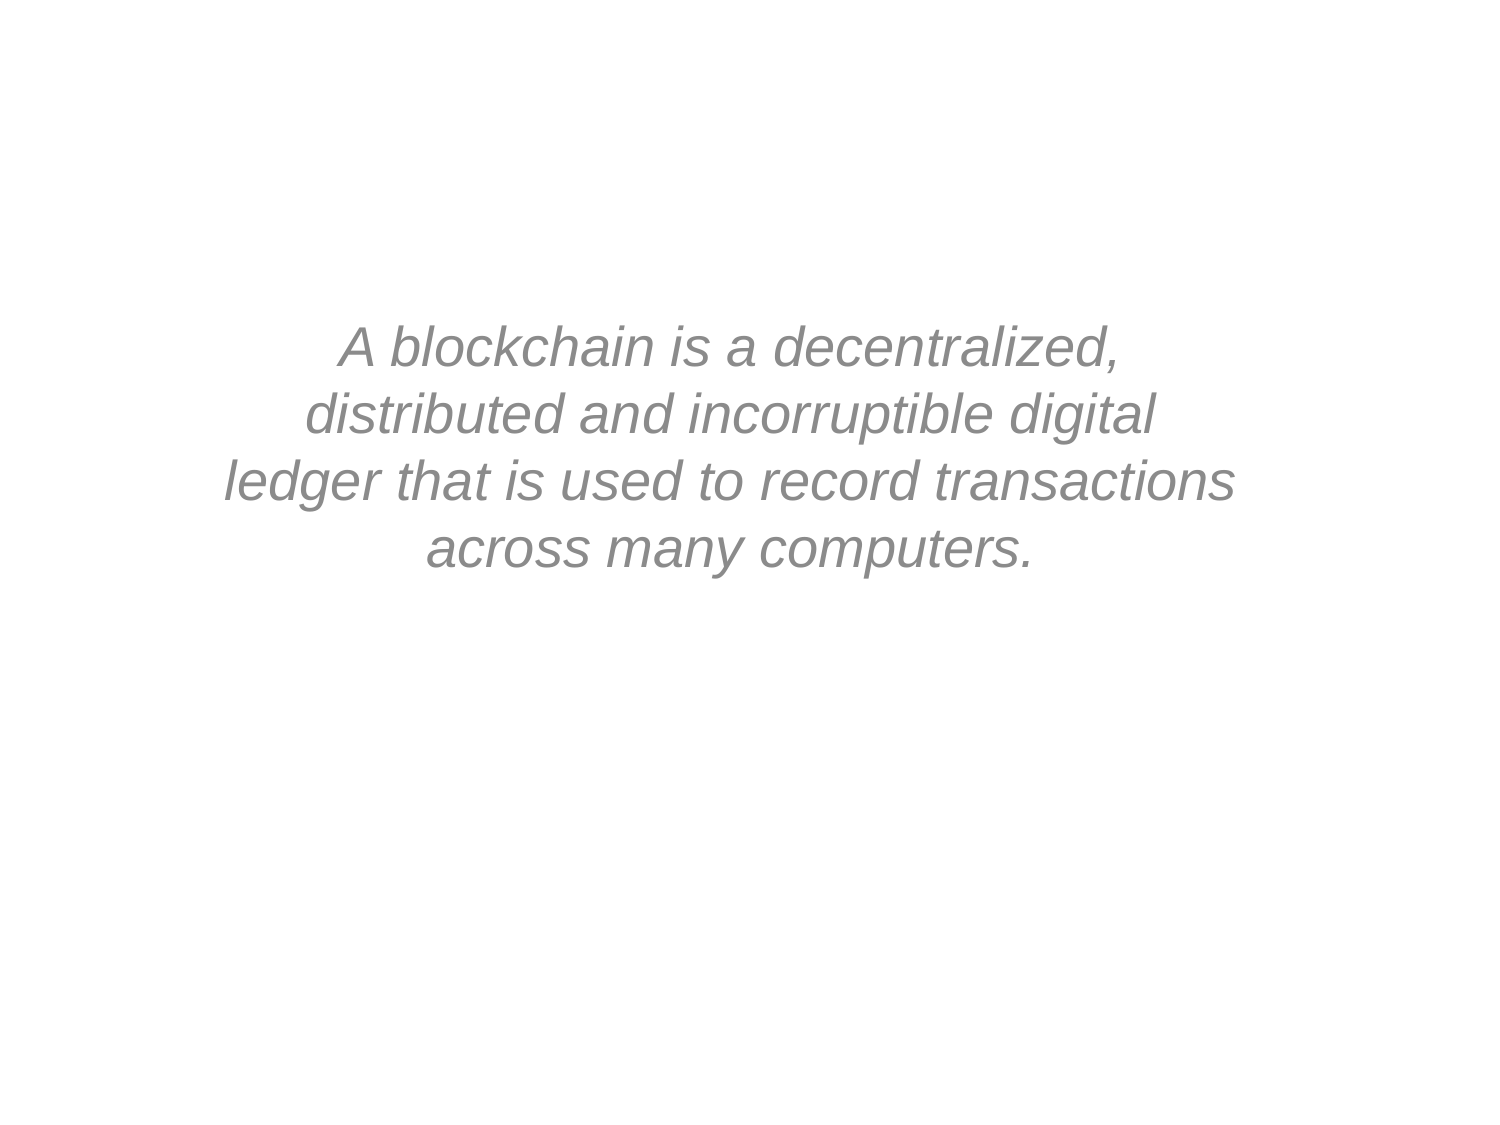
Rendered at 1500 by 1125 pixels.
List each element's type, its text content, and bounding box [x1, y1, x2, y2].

subtitle A blockchain is a decentralized, distributed and incorruptible digital ledger that is used to record transactions across many computers. [206, 302, 1257, 591]
